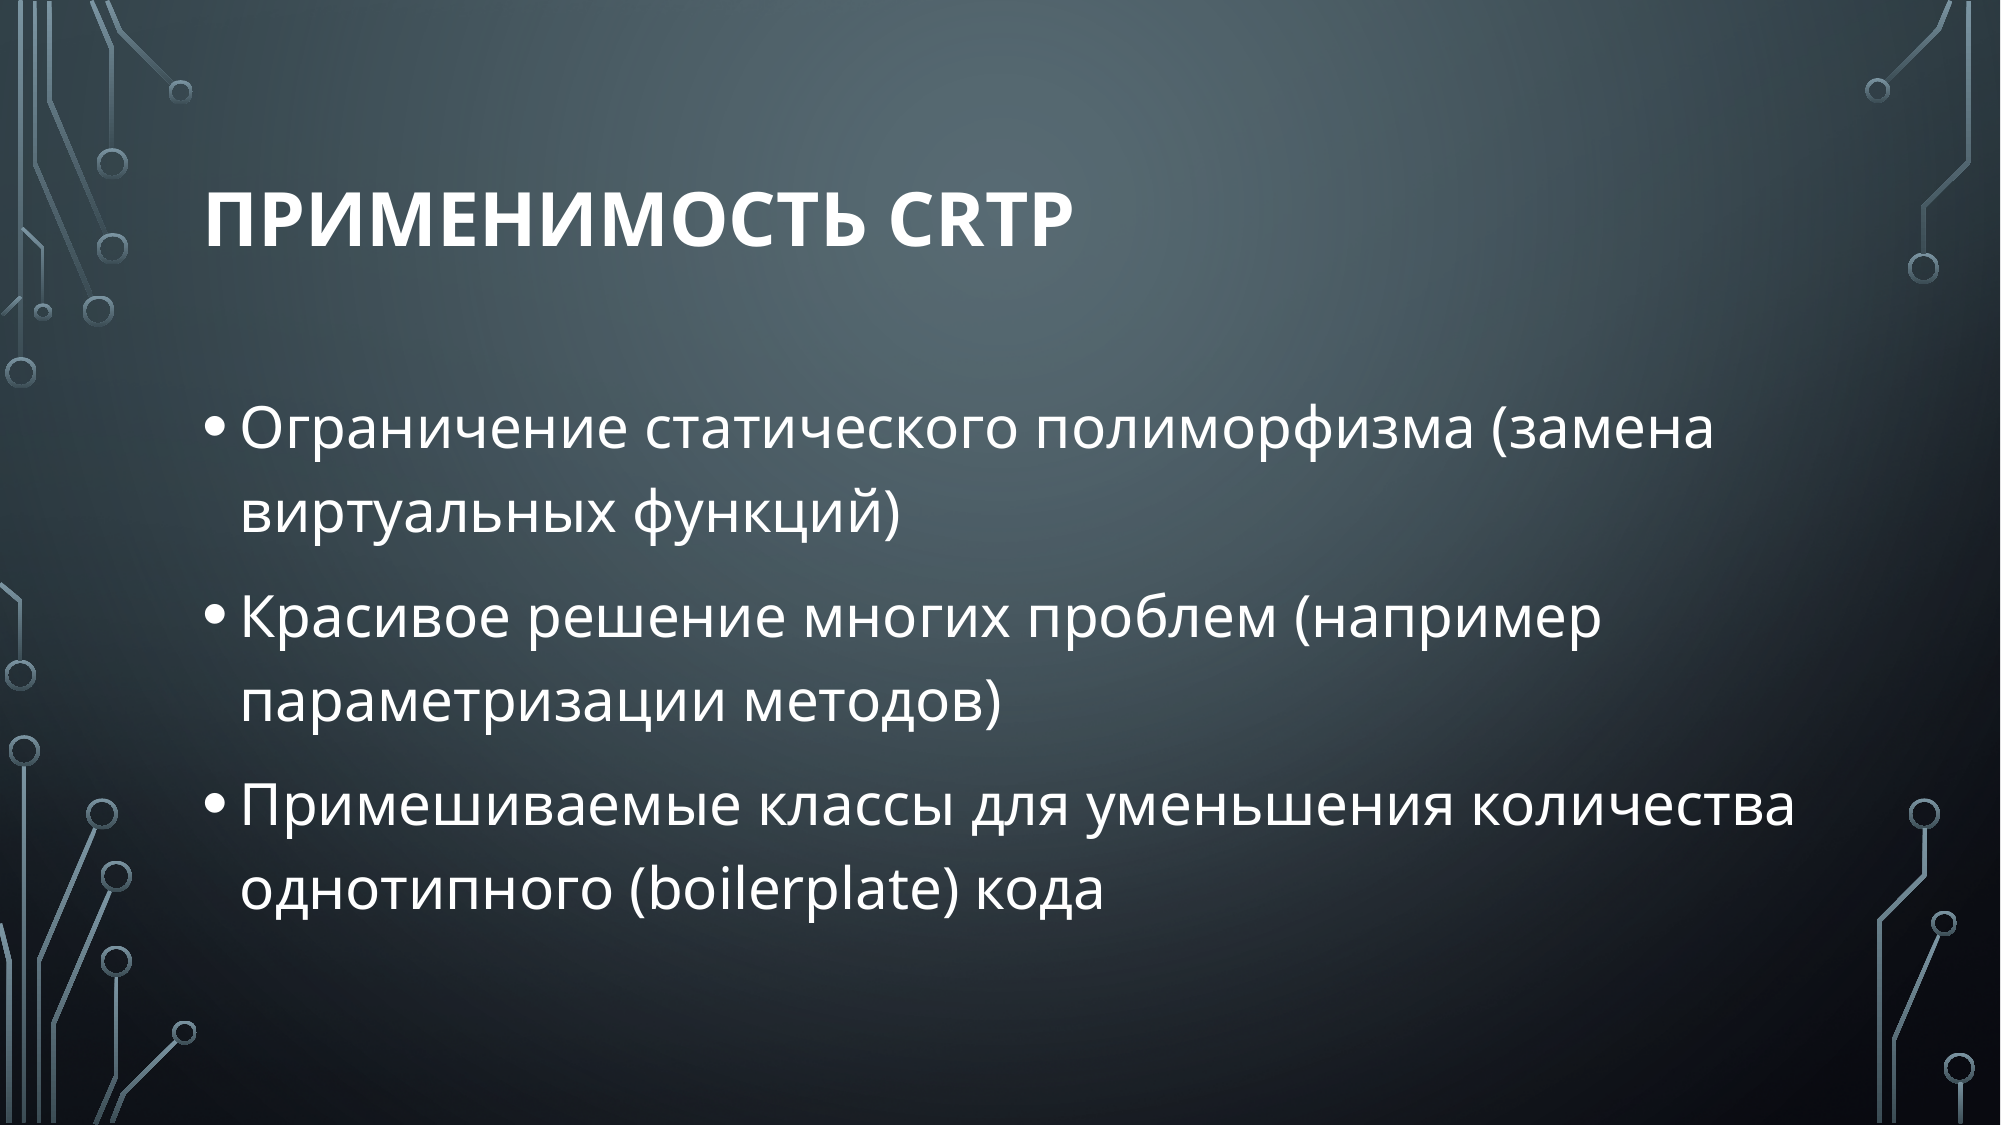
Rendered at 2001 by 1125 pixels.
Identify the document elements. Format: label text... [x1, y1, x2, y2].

list Ограничение статического полиморфизма (замена виртуальных функций) Красивое решение многих проблем (например параметризации методов) Примешиваемые классы для уменьшения количества однотипного (boilerplate) кода [187, 369, 1844, 1100]
title Применимость CRTP [187, 101, 1813, 344]
